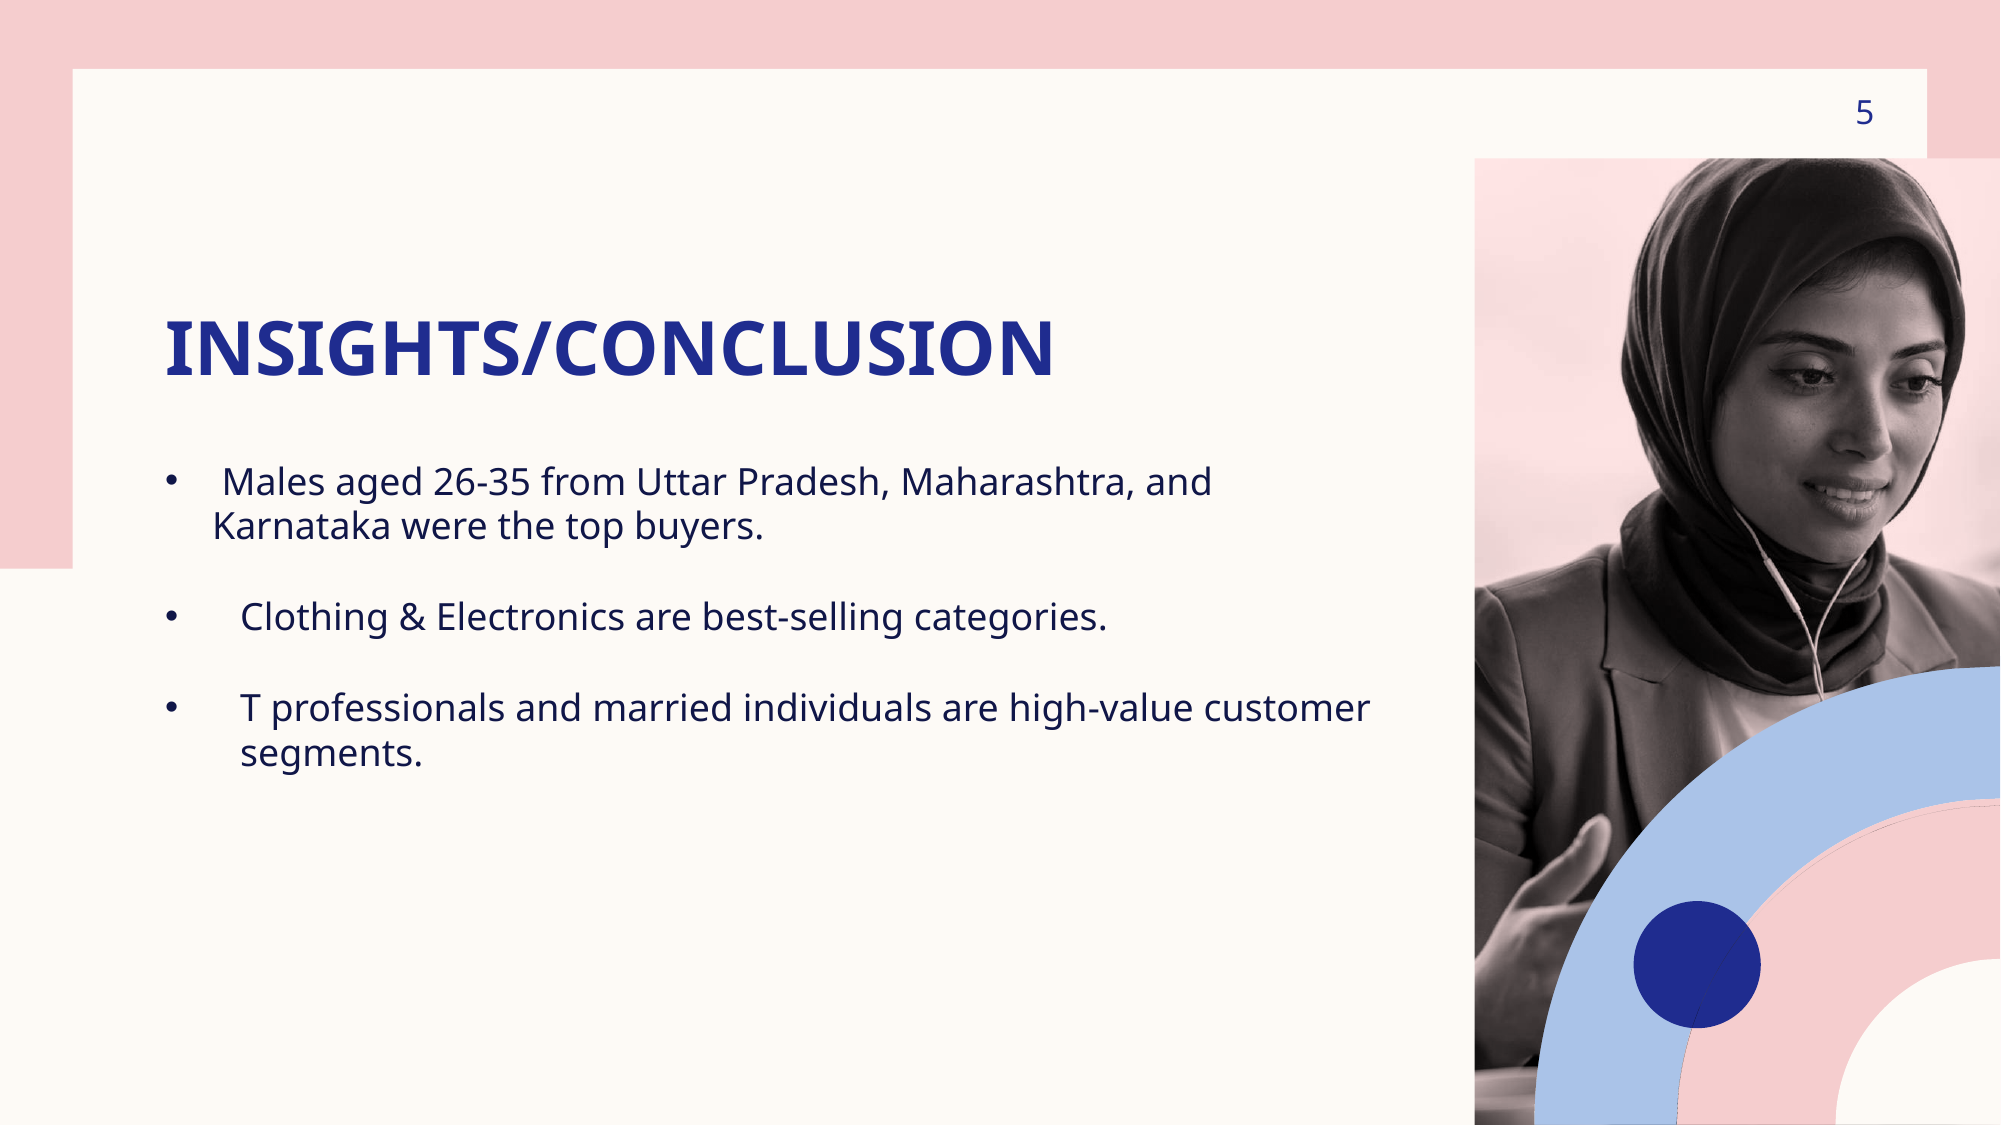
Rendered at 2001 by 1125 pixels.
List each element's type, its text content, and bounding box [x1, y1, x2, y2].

title Insights/conclusion [150, 158, 1402, 390]
slide_number 5 [1699, 75, 1875, 153]
picture [1474, 158, 2000, 1125]
list Males aged 26-35 from Uttar Pradesh, Maharashtra, and Karnataka were the top buyers. Clothing & Electronics are best-selling categories. T professionals and married individuals are high-value customer segments. [150, 457, 1402, 1079]
